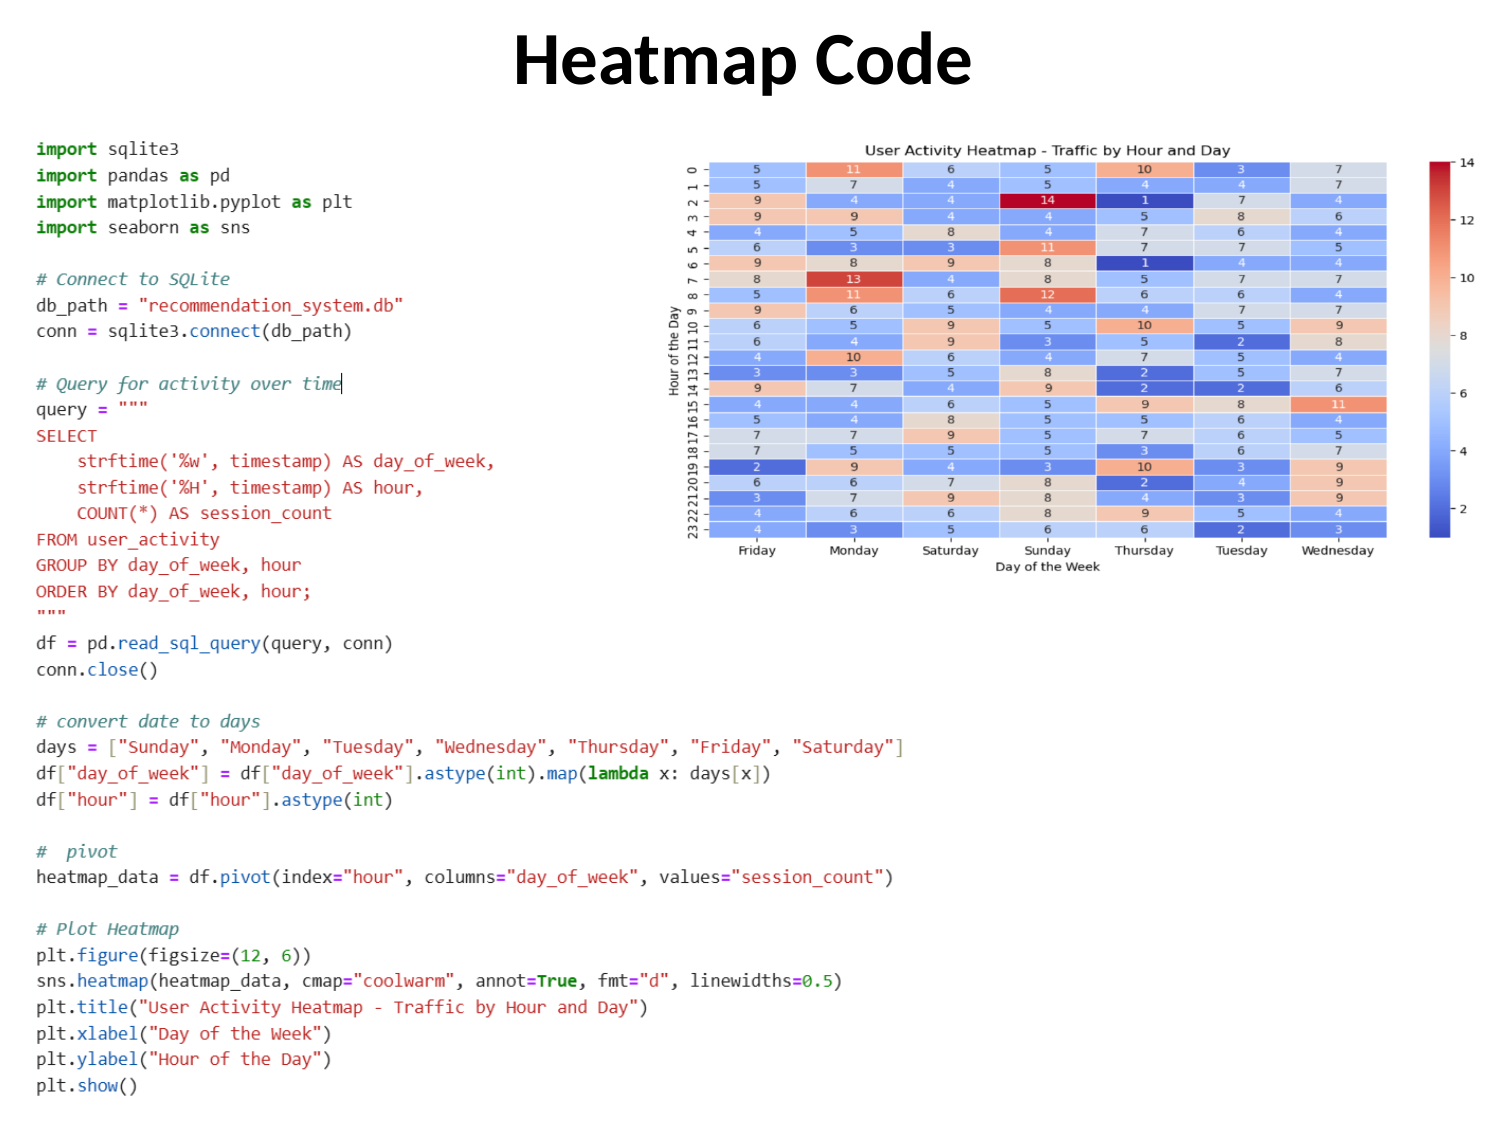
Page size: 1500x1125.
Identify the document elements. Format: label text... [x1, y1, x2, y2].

picture [31, 137, 1483, 1101]
title Heatmap Code [0, 8, 1488, 100]
